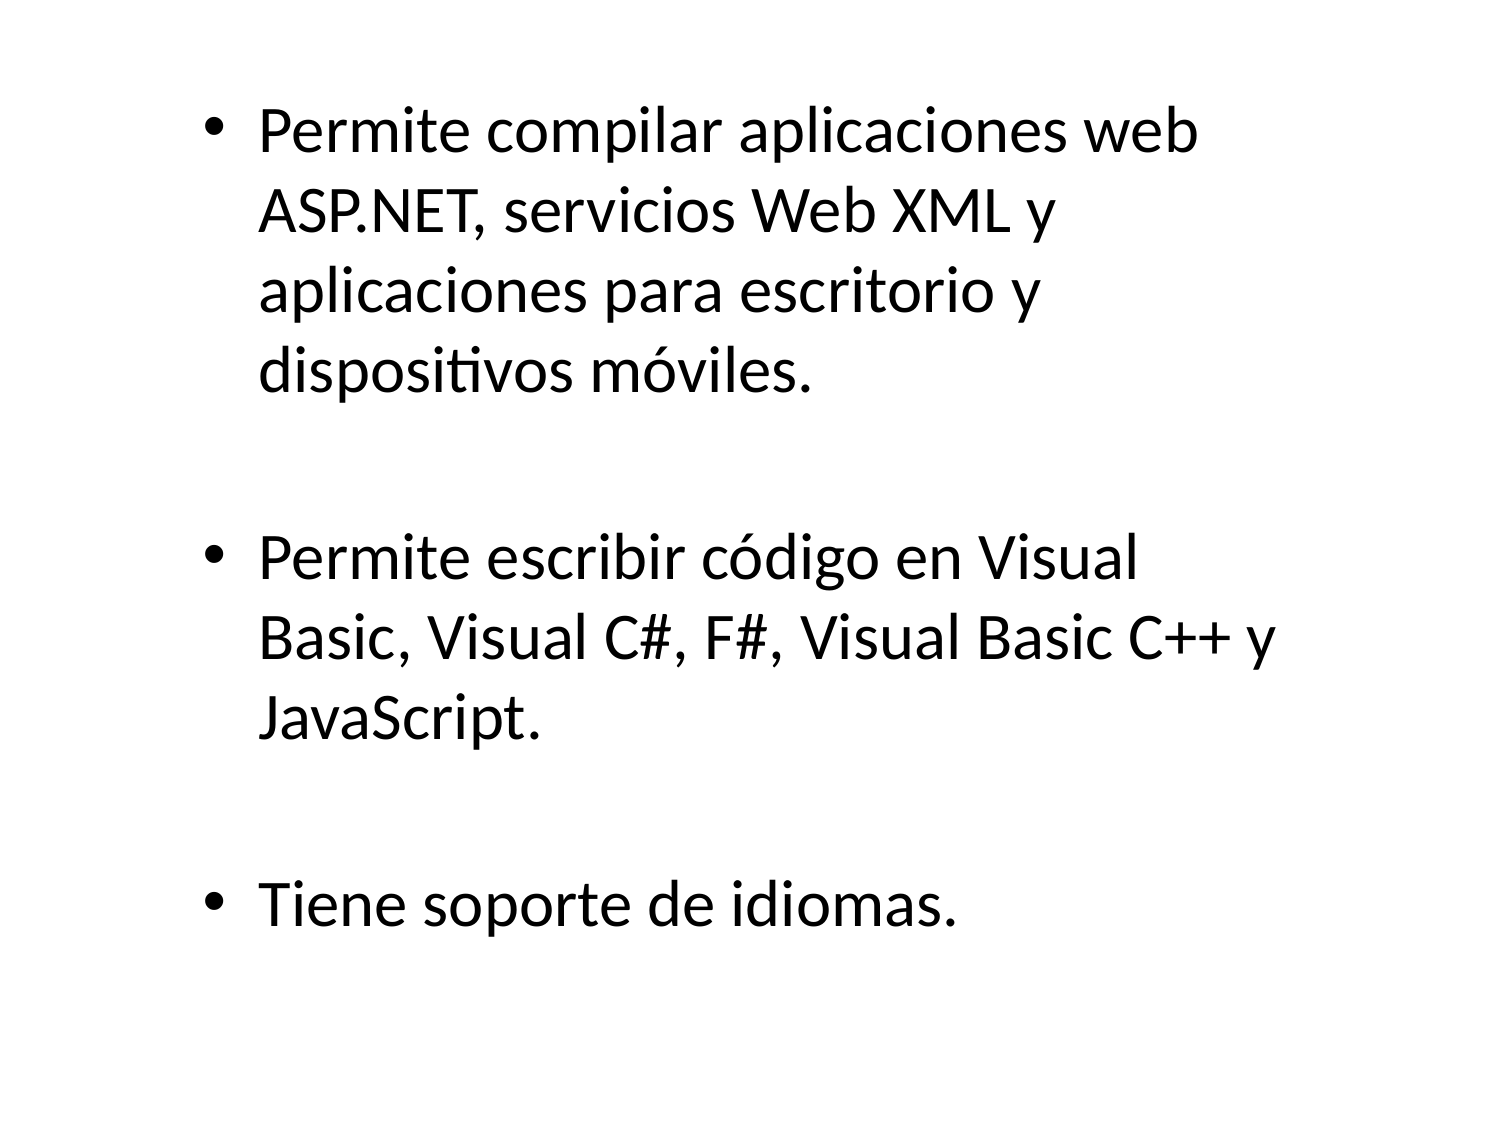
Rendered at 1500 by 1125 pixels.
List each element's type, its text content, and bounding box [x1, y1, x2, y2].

list Permite compilar aplicaciones web ASP.NET, servicios Web XML y aplicaciones para escritorio y dispositivos móviles. Permite escribir código en Visual Basic, Visual C#, F#, Visual Basic C++ y JavaScript. Tiene soporte de idiomas. [187, 78, 1313, 1000]
